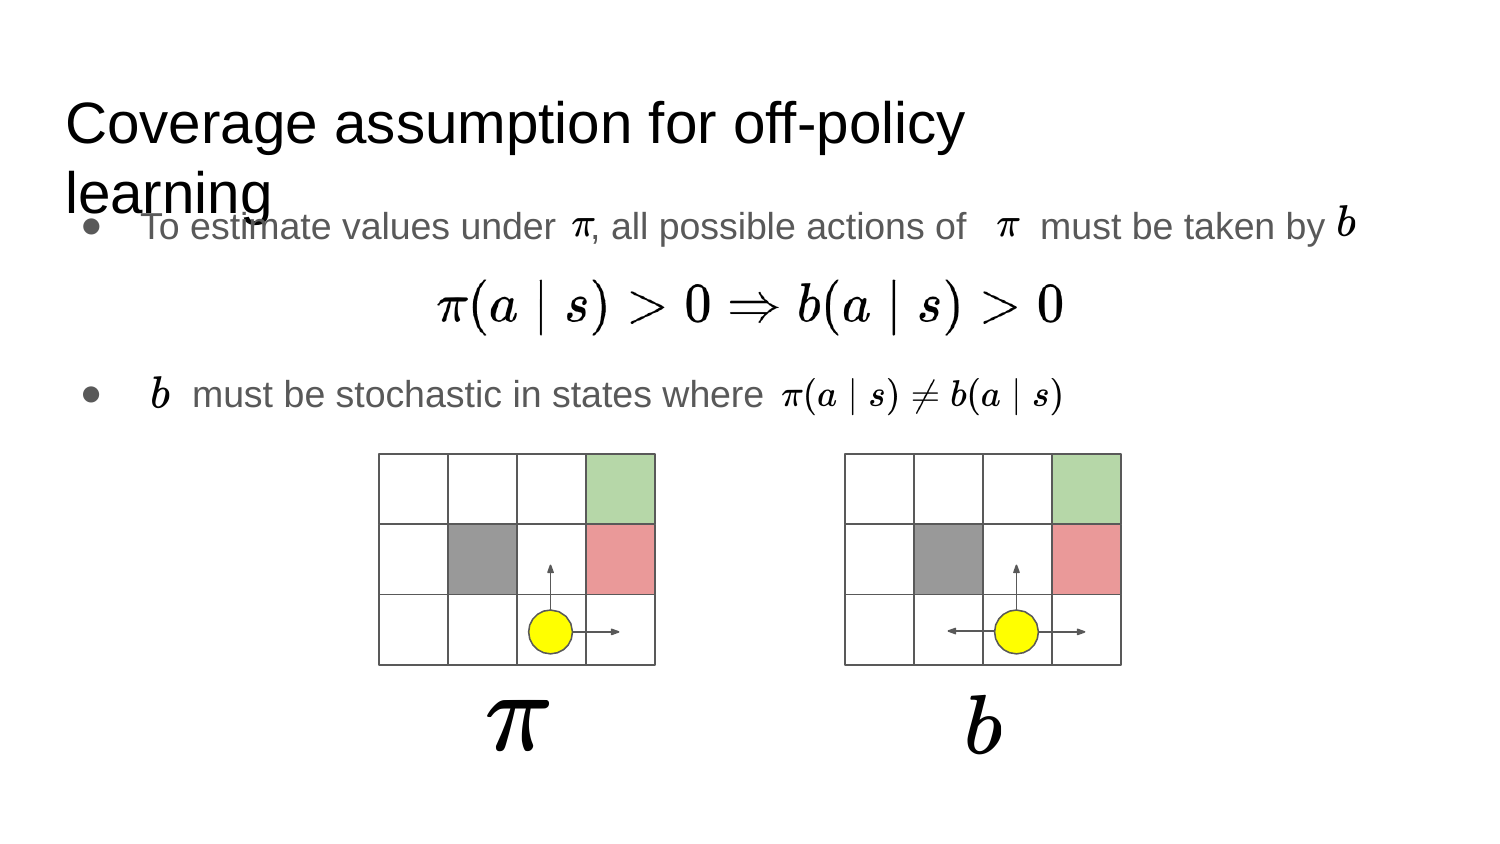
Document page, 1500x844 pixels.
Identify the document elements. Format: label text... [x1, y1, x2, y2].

text_box [994, 610, 1039, 654]
text_box [781, 375, 1064, 419]
text_box [585, 453, 655, 524]
text_box [516, 524, 585, 594]
text_box [571, 214, 595, 242]
text_box [913, 524, 982, 594]
text_box [516, 594, 585, 665]
text_box [948, 628, 956, 634]
text_box must be stochastic in states where [77, 368, 768, 418]
text_box [913, 453, 982, 524]
text_box [1051, 594, 1121, 665]
text_box [1051, 453, 1121, 524]
text_box [1051, 524, 1121, 594]
text_box [611, 629, 619, 635]
text_box [1077, 629, 1085, 635]
text_box [379, 453, 447, 524]
text_box [547, 565, 554, 573]
text_box [845, 524, 913, 594]
text_box [964, 687, 1002, 764]
text_box [1013, 565, 1020, 573]
text_box [982, 453, 1051, 524]
text_box [982, 594, 1016, 631]
text_box To estimate values under , all possible actions of must be taken by [77, 199, 1329, 249]
text_box [150, 373, 170, 413]
text_box [982, 524, 1051, 594]
text_box [436, 276, 1064, 341]
text_box [996, 214, 1020, 242]
text_box [845, 594, 913, 665]
text_box [913, 594, 982, 665]
text_box [447, 453, 516, 524]
text_box [1336, 202, 1356, 242]
text_box [516, 453, 585, 524]
text_box [379, 594, 447, 665]
title Coverage assumption for off-policy learning [63, 82, 1192, 157]
text_box [447, 524, 516, 594]
text_box [379, 524, 447, 594]
text_box [585, 524, 655, 594]
text_box [528, 610, 573, 654]
text_box [447, 594, 516, 665]
text_box [1017, 594, 1051, 631]
text_box [483, 687, 551, 764]
text_box [845, 453, 913, 524]
text_box [982, 632, 1051, 665]
text_box [585, 594, 655, 665]
